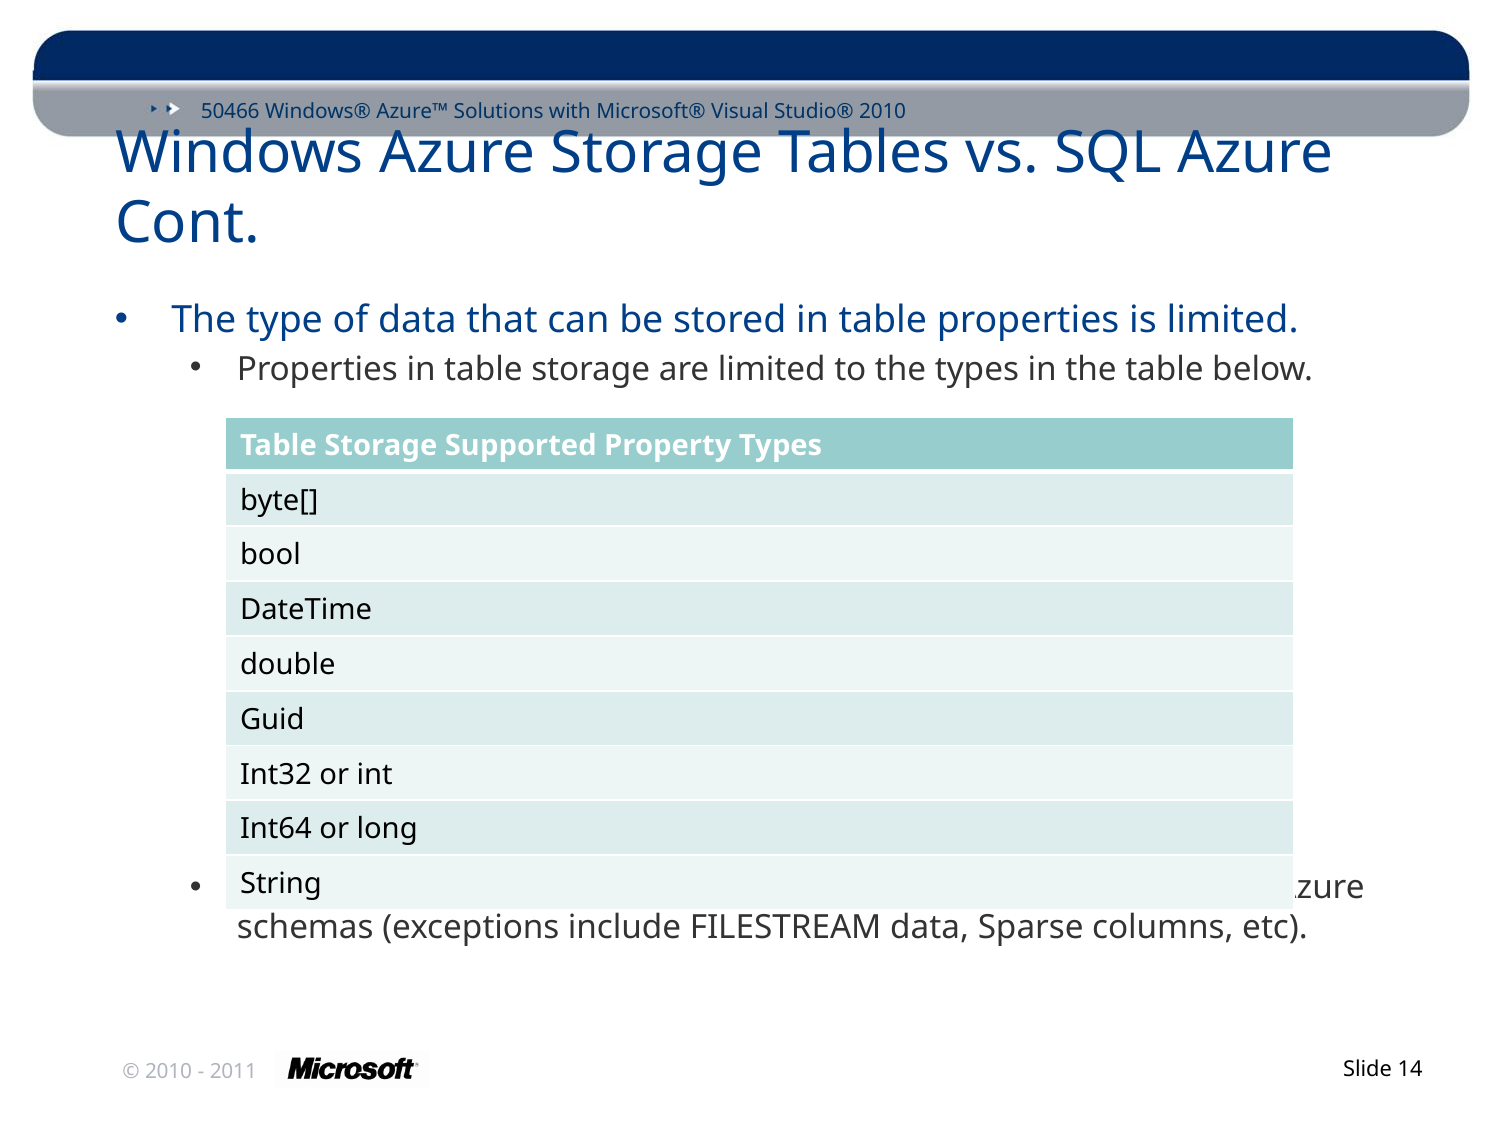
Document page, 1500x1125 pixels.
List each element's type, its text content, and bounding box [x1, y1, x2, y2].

title Windows Azure Storage Tables vs. SQL Azure Cont. [100, 143, 1433, 262]
table_header Table Storage Supported Property Types [226, 418, 1293, 469]
list The type of data that can be stored in table properties is limited. Properties in table storage are limited to the types in the table below. For the most part, all standard column types are supported in SQL Azure schemas (exceptions include FILESTREAM data, Sparse columns, etc). [99, 287, 1433, 1025]
table_cell byte[] [226, 474, 1293, 525]
picture [0, 1, 1500, 159]
table_cell Int64 or long [226, 801, 1293, 854]
picture [275, 1050, 429, 1088]
table_cell double [226, 637, 1293, 690]
table_cell String [226, 856, 1293, 909]
table_cell DateTime [226, 582, 1293, 635]
table_cell Guid [226, 692, 1293, 745]
table_cell bool [226, 527, 1293, 580]
table_cell Int32 or int [226, 746, 1293, 799]
